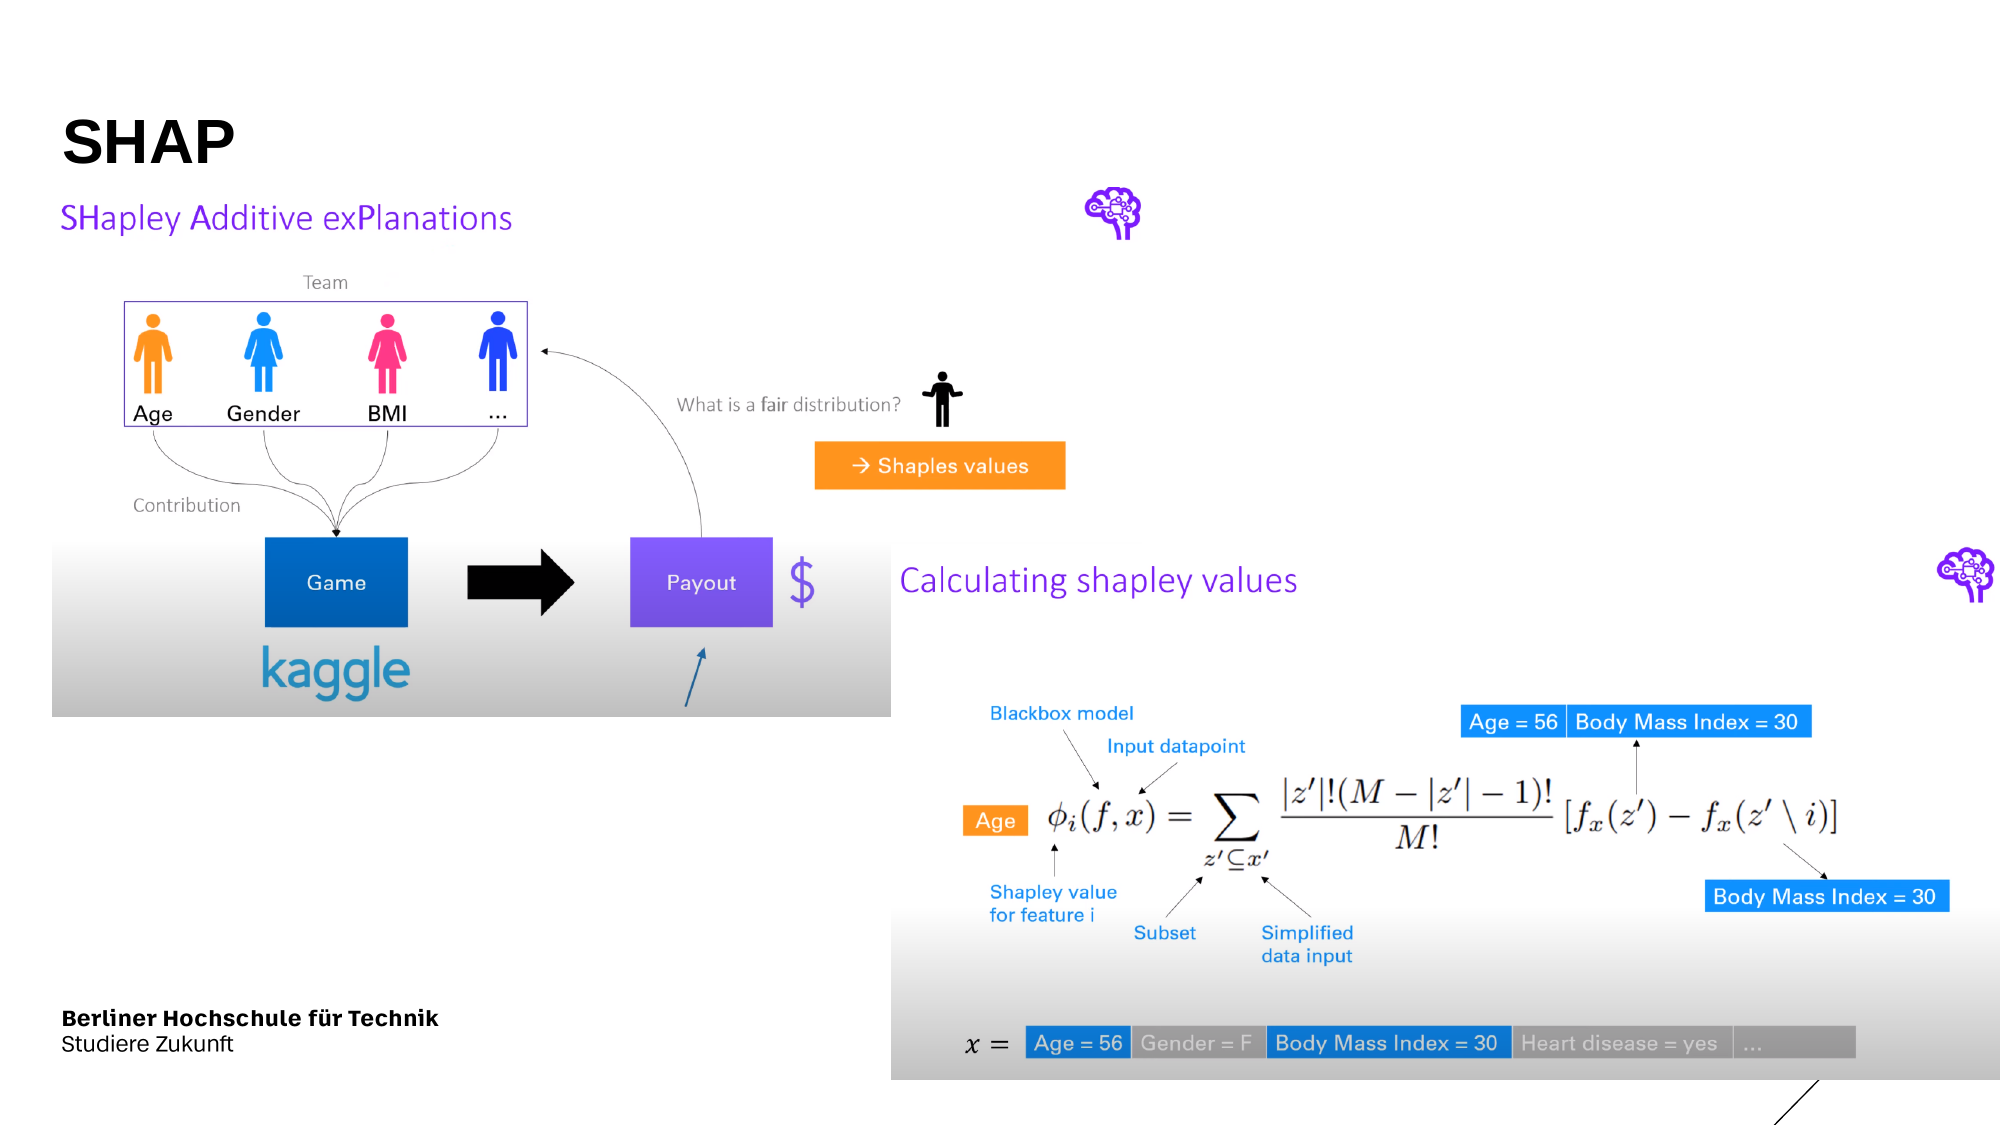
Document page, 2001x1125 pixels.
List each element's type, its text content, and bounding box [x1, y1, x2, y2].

picture [52, 187, 2000, 1080]
title SHAP [62, 100, 1938, 177]
picture [58, 1007, 443, 1055]
